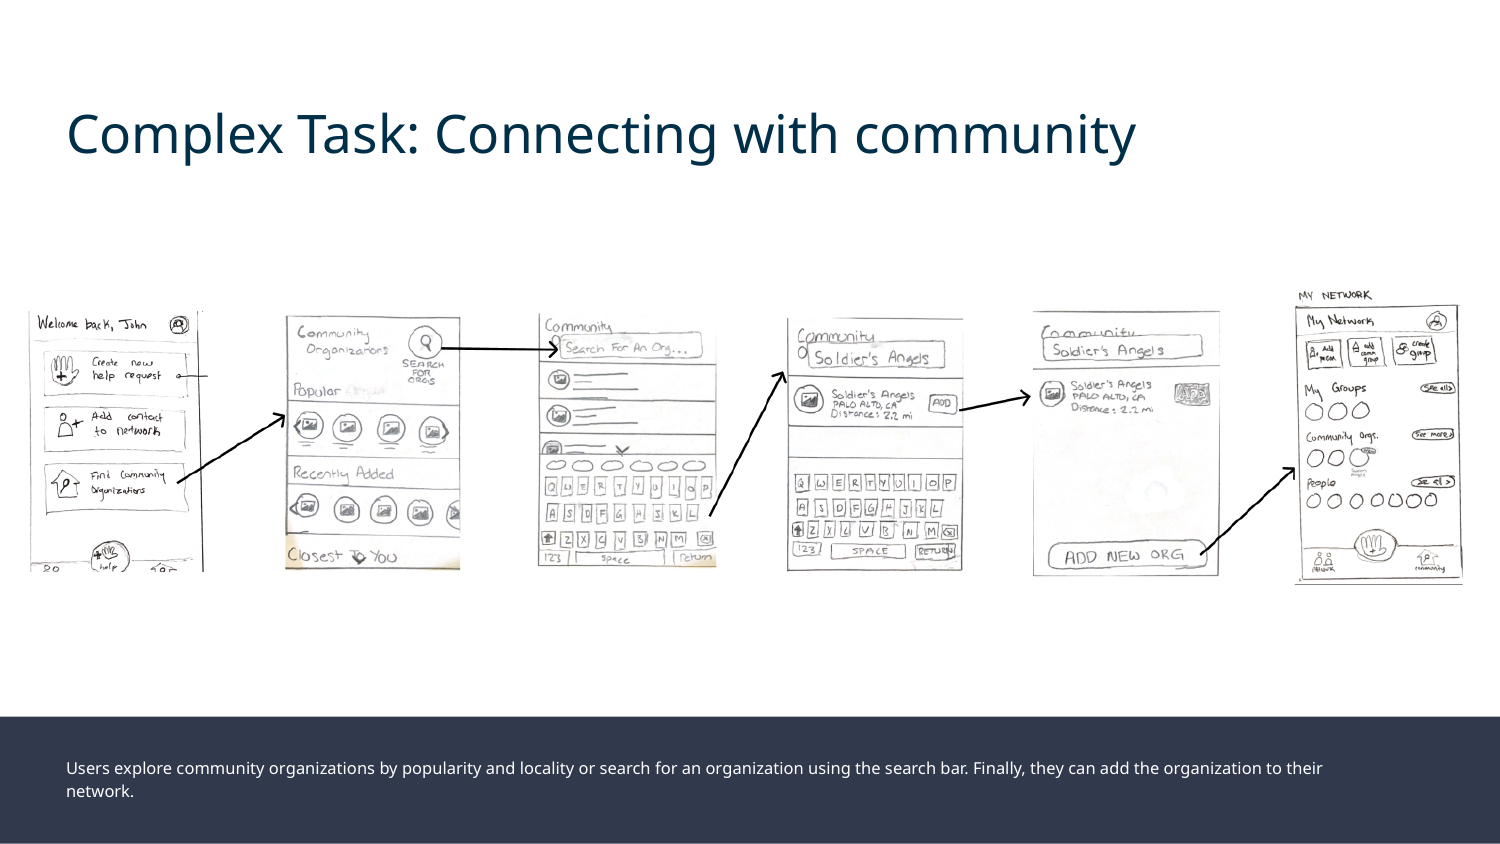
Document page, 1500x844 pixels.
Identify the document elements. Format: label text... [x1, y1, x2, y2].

title Complex Task: Connecting with community [51, 82, 1449, 185]
list Users explore community organizations by popularity and locality or search for an organization using the search bar. Finally, they can add the organization to their network. [51, 741, 1361, 818]
picture [12, 227, 1488, 598]
